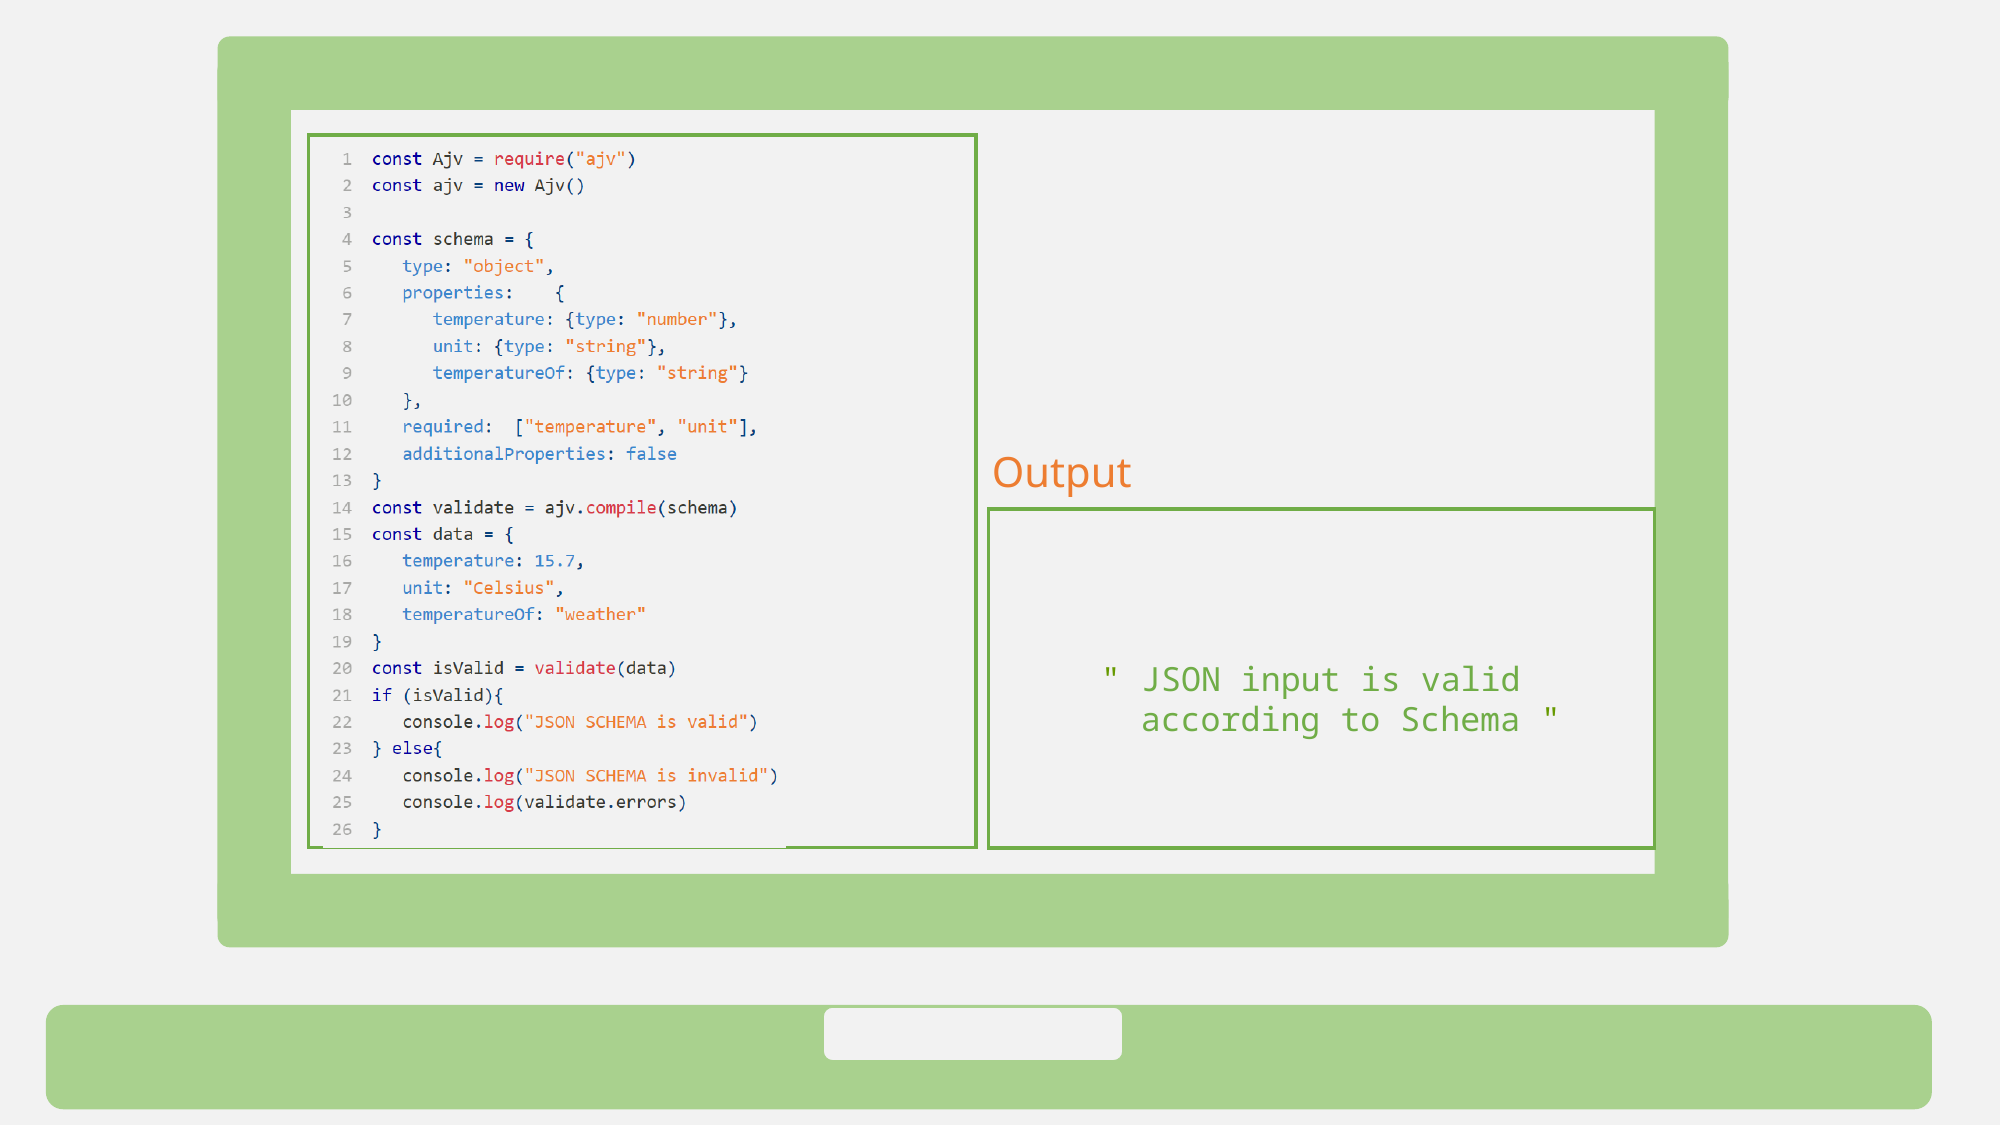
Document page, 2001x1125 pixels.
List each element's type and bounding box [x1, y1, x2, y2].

text_box [45, 36, 1932, 1110]
picture [323, 137, 786, 848]
